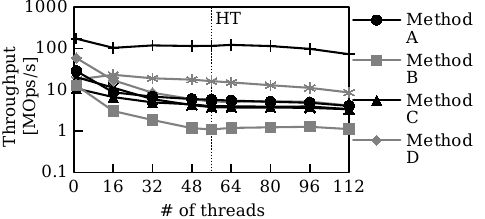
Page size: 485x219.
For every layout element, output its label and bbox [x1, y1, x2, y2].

text_box [0, 0, 485, 219]
